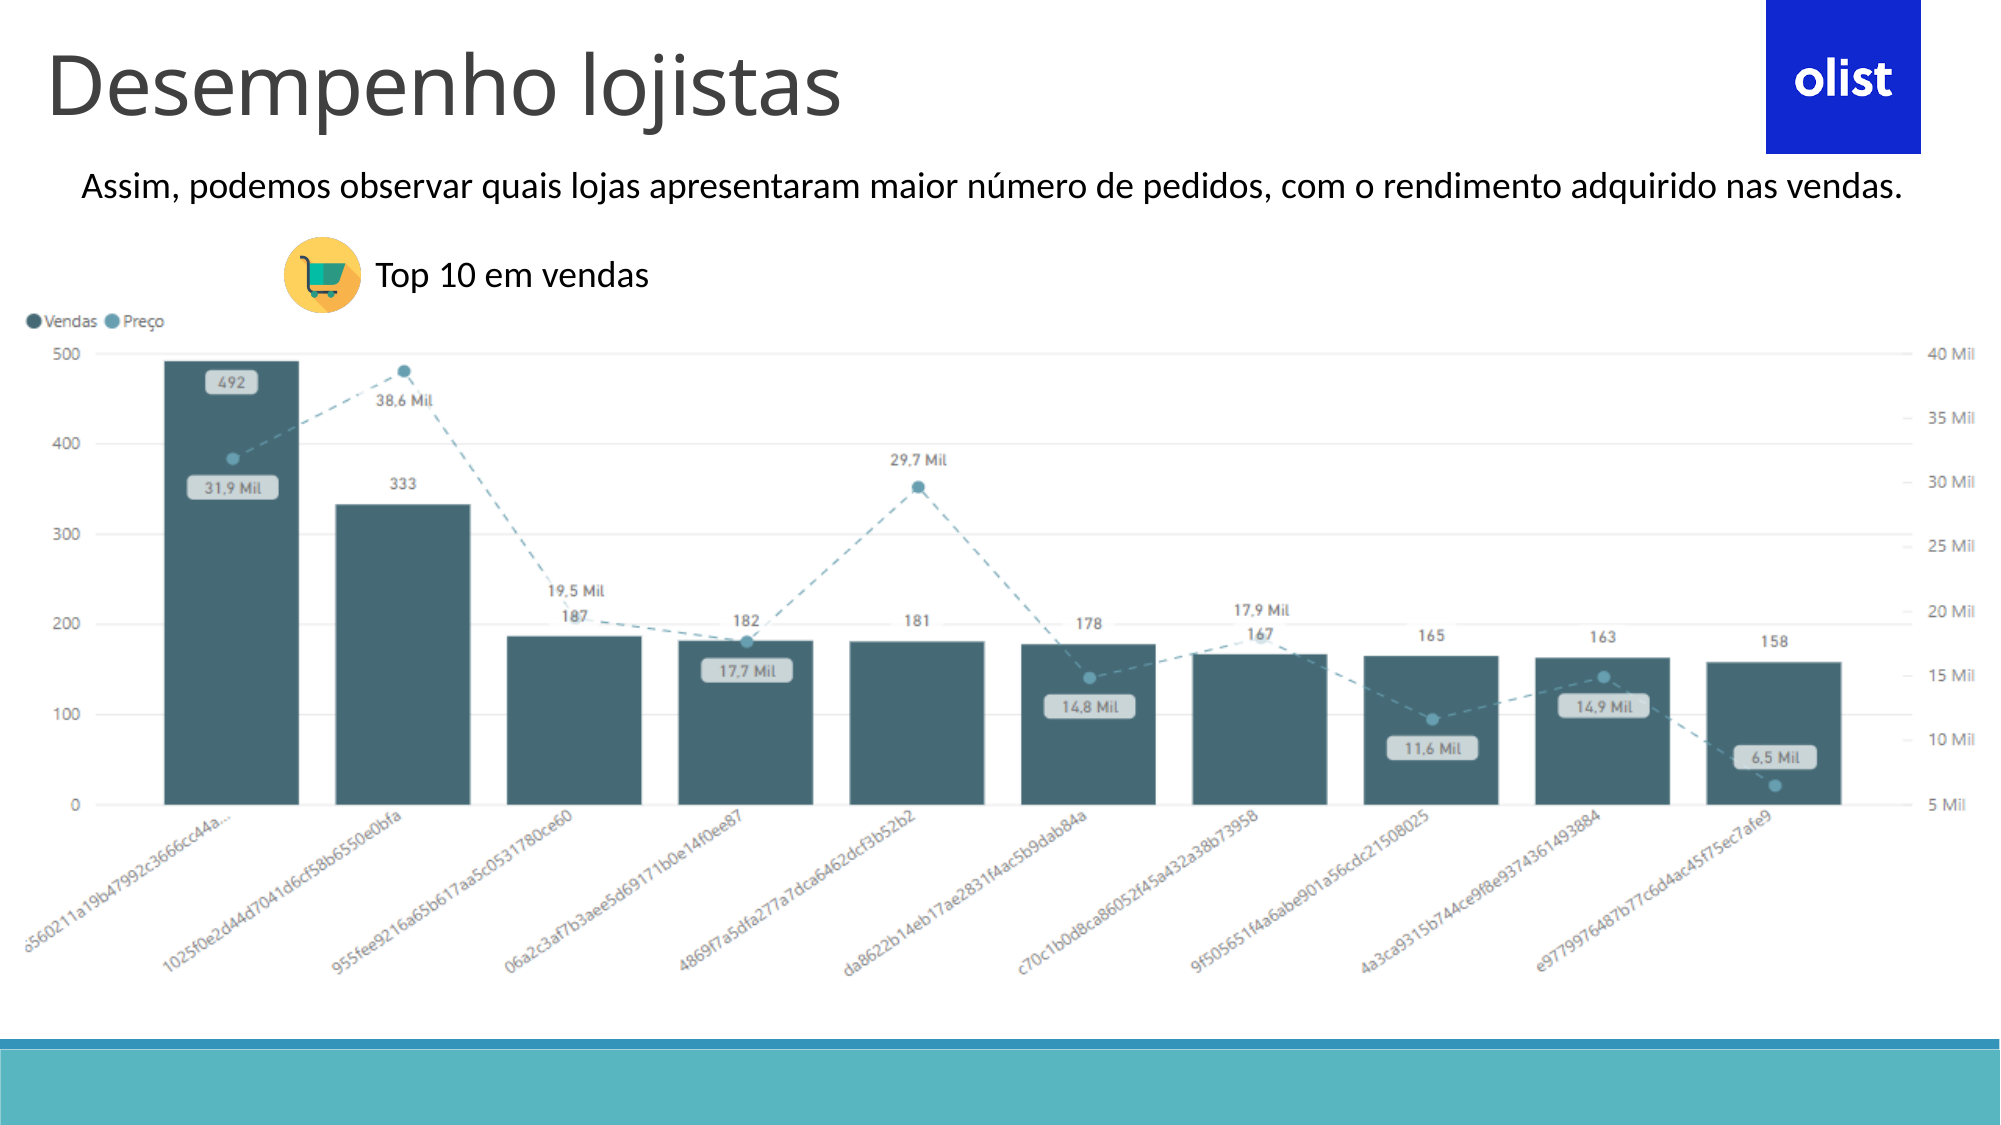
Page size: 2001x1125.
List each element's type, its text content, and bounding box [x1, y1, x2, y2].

picture [21, 236, 1984, 986]
text_box Assim, podemos observar quais lojas apresentaram maior número de pedidos, com o rendimento adquirido nas vendas. [66, 153, 1938, 214]
text_box Desempenho lojistas [30, 40, 1681, 220]
picture [1766, 0, 1922, 155]
text_box Top 10 em vendas [369, 242, 1061, 300]
